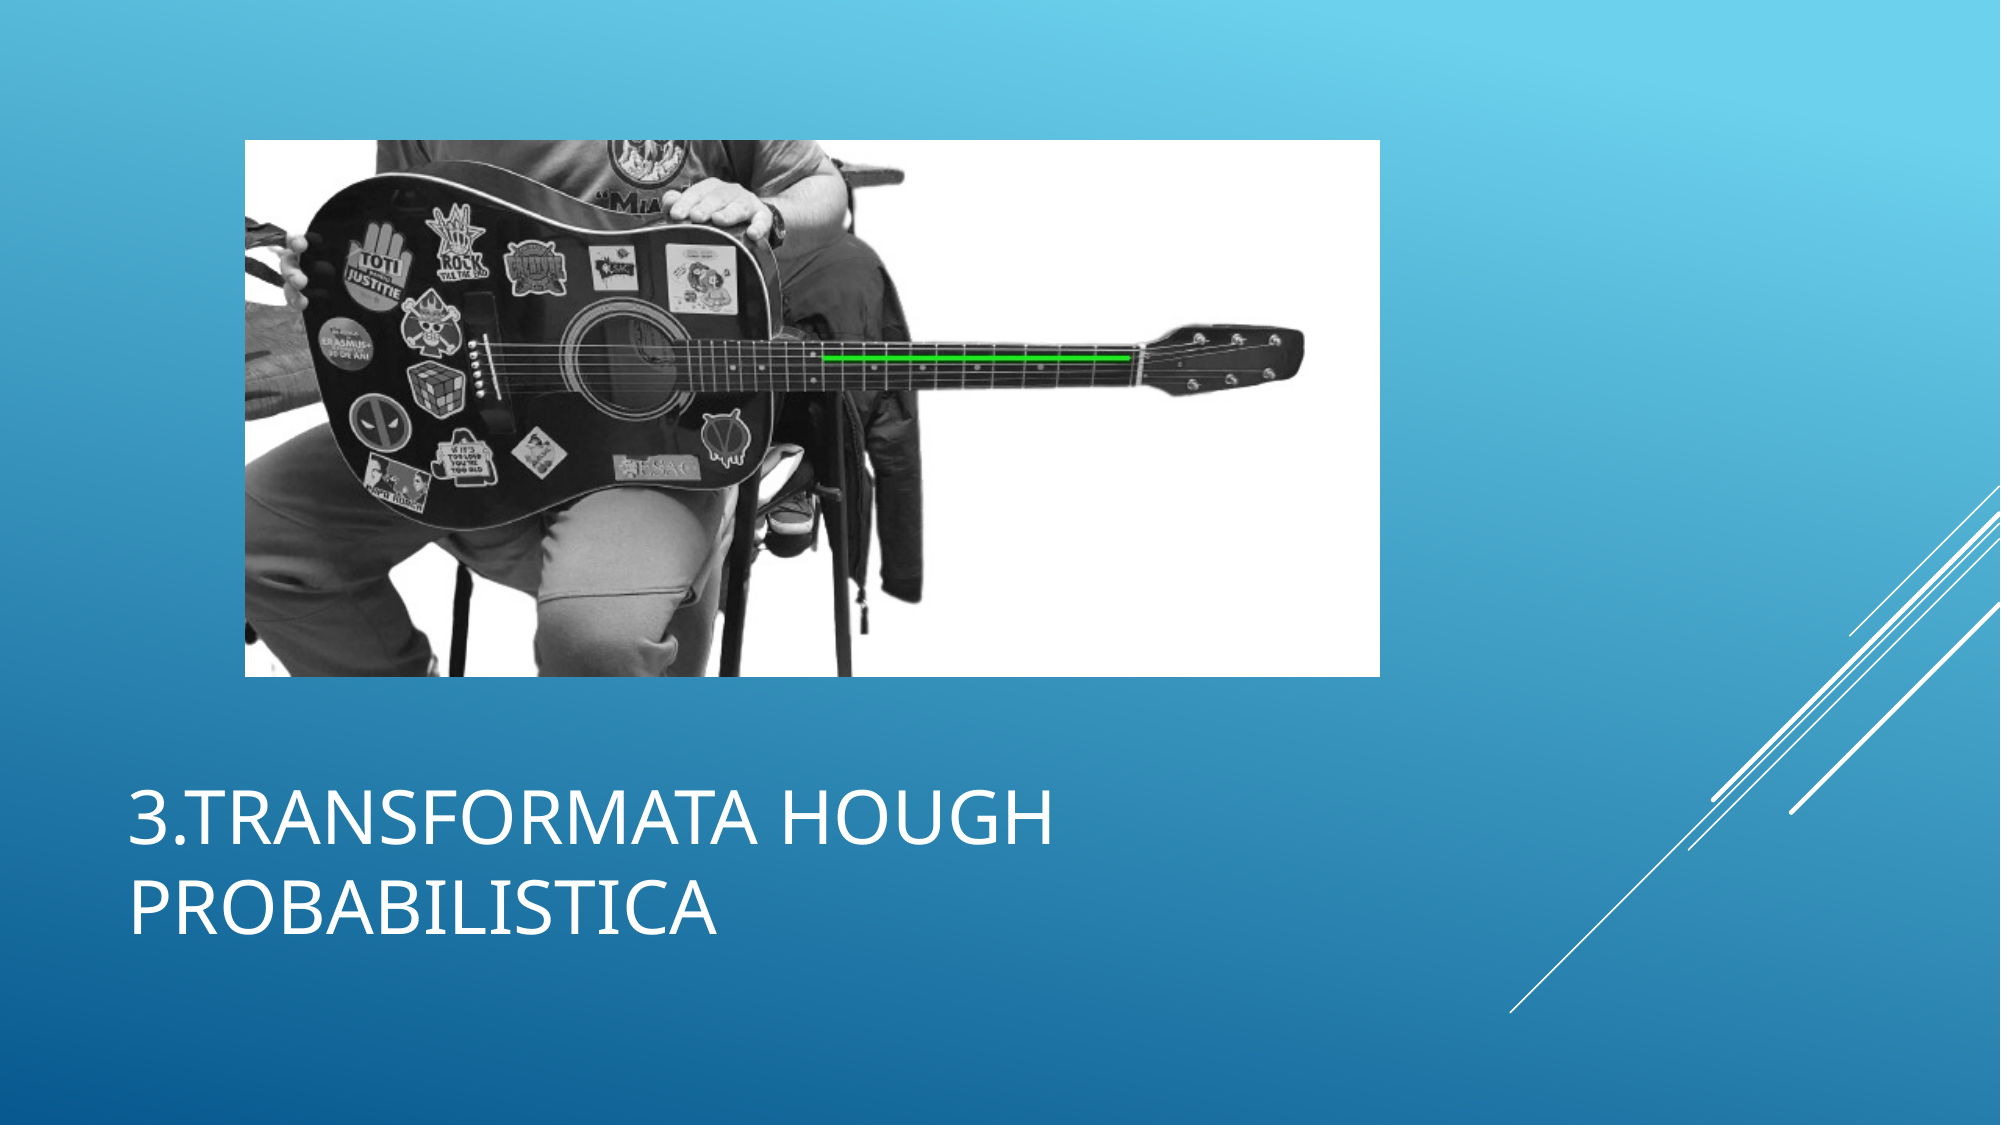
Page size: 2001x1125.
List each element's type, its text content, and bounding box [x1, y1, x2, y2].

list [244, 140, 1380, 678]
title 3.Transformata hough probabilistica [112, 736, 1513, 984]
